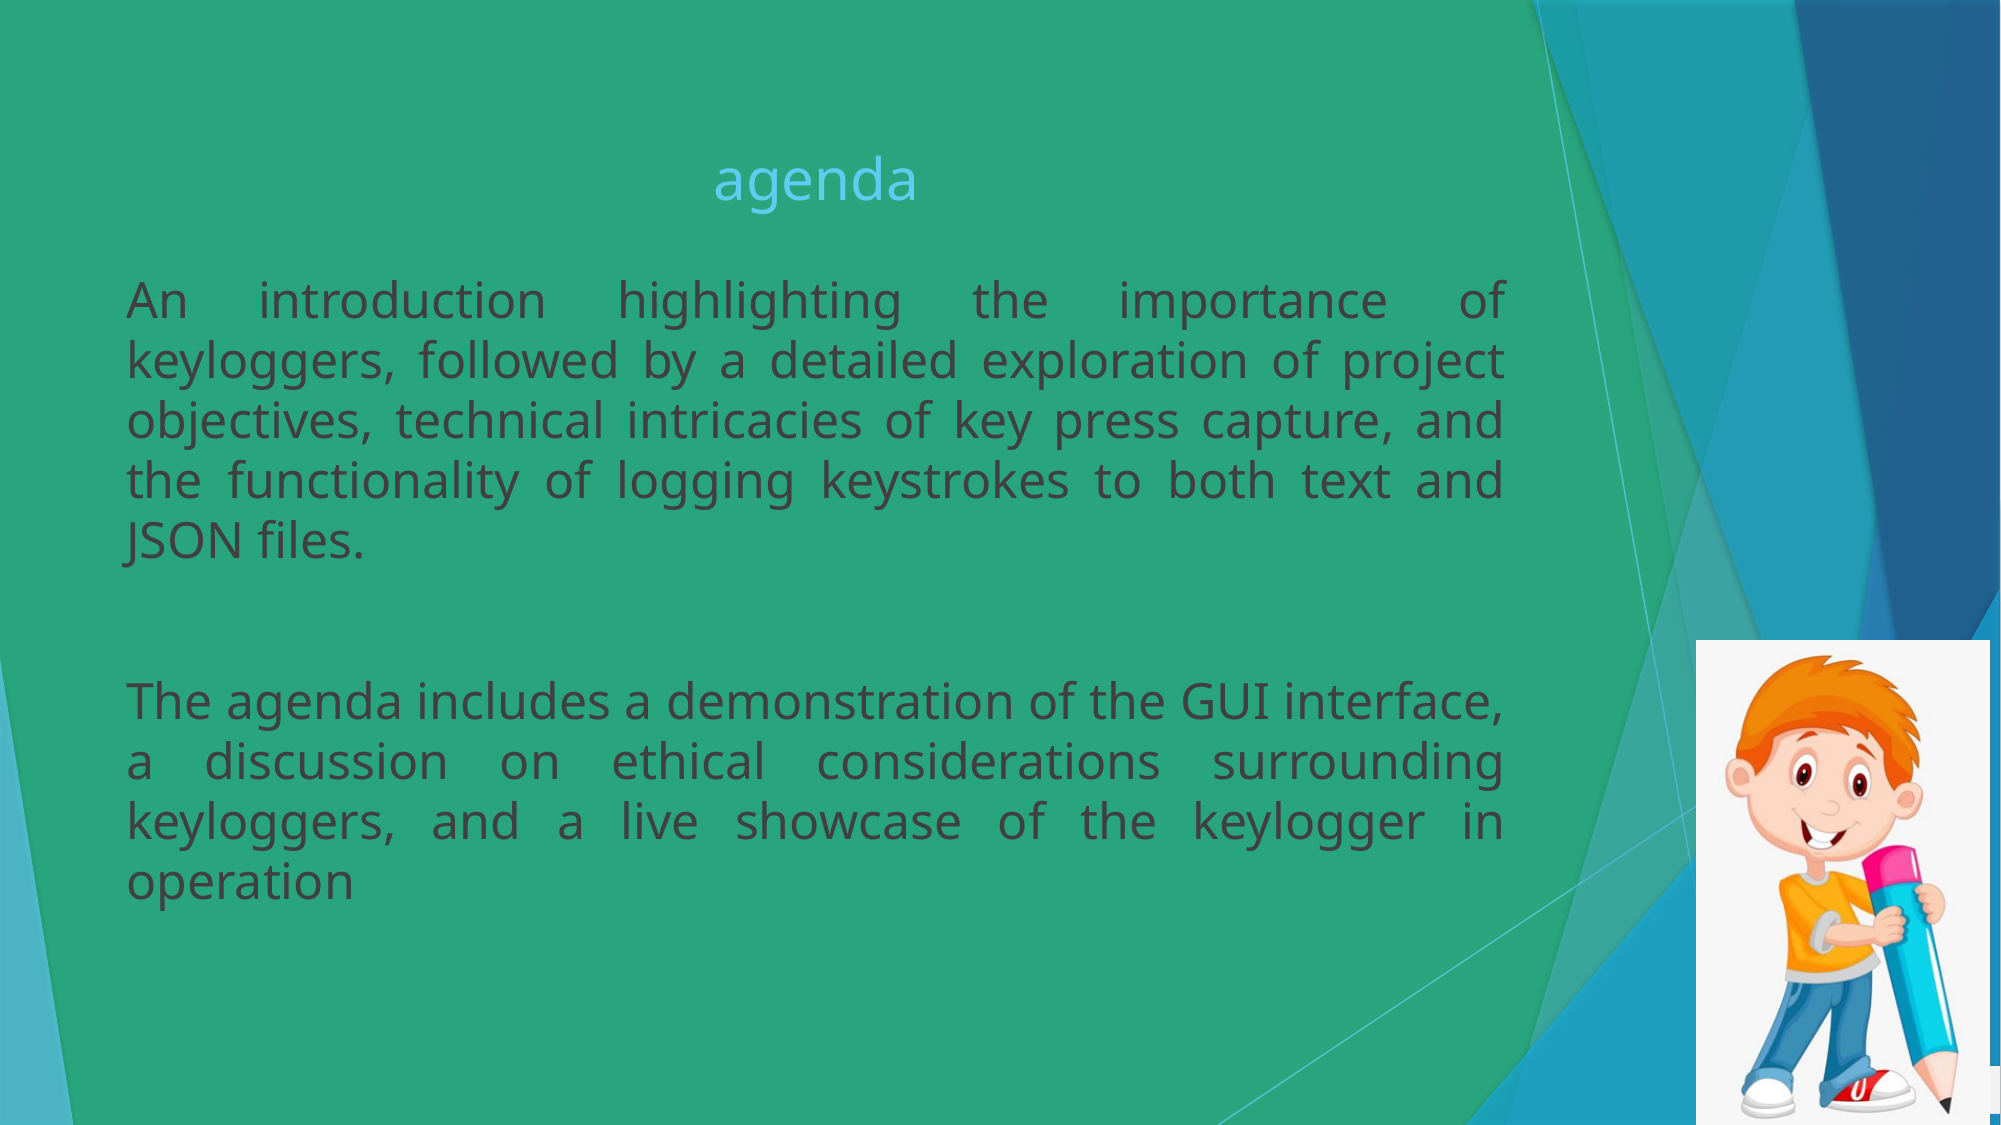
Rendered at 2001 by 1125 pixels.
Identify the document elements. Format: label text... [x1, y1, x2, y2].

list An introduction highlighting the importance of keyloggers, followed by a detailed exploration of project objectives, technical intricacies of key press capture, and the functionality of logging keystrokes to both text and JSON files. The agenda includes a demonstration of the GUI interface, a discussion on ethical considerations surrounding keyloggers, and a live showcase of the keylogger in operation [111, 260, 1522, 1079]
picture [1695, 636, 2000, 1125]
title agenda [111, 99, 1522, 237]
